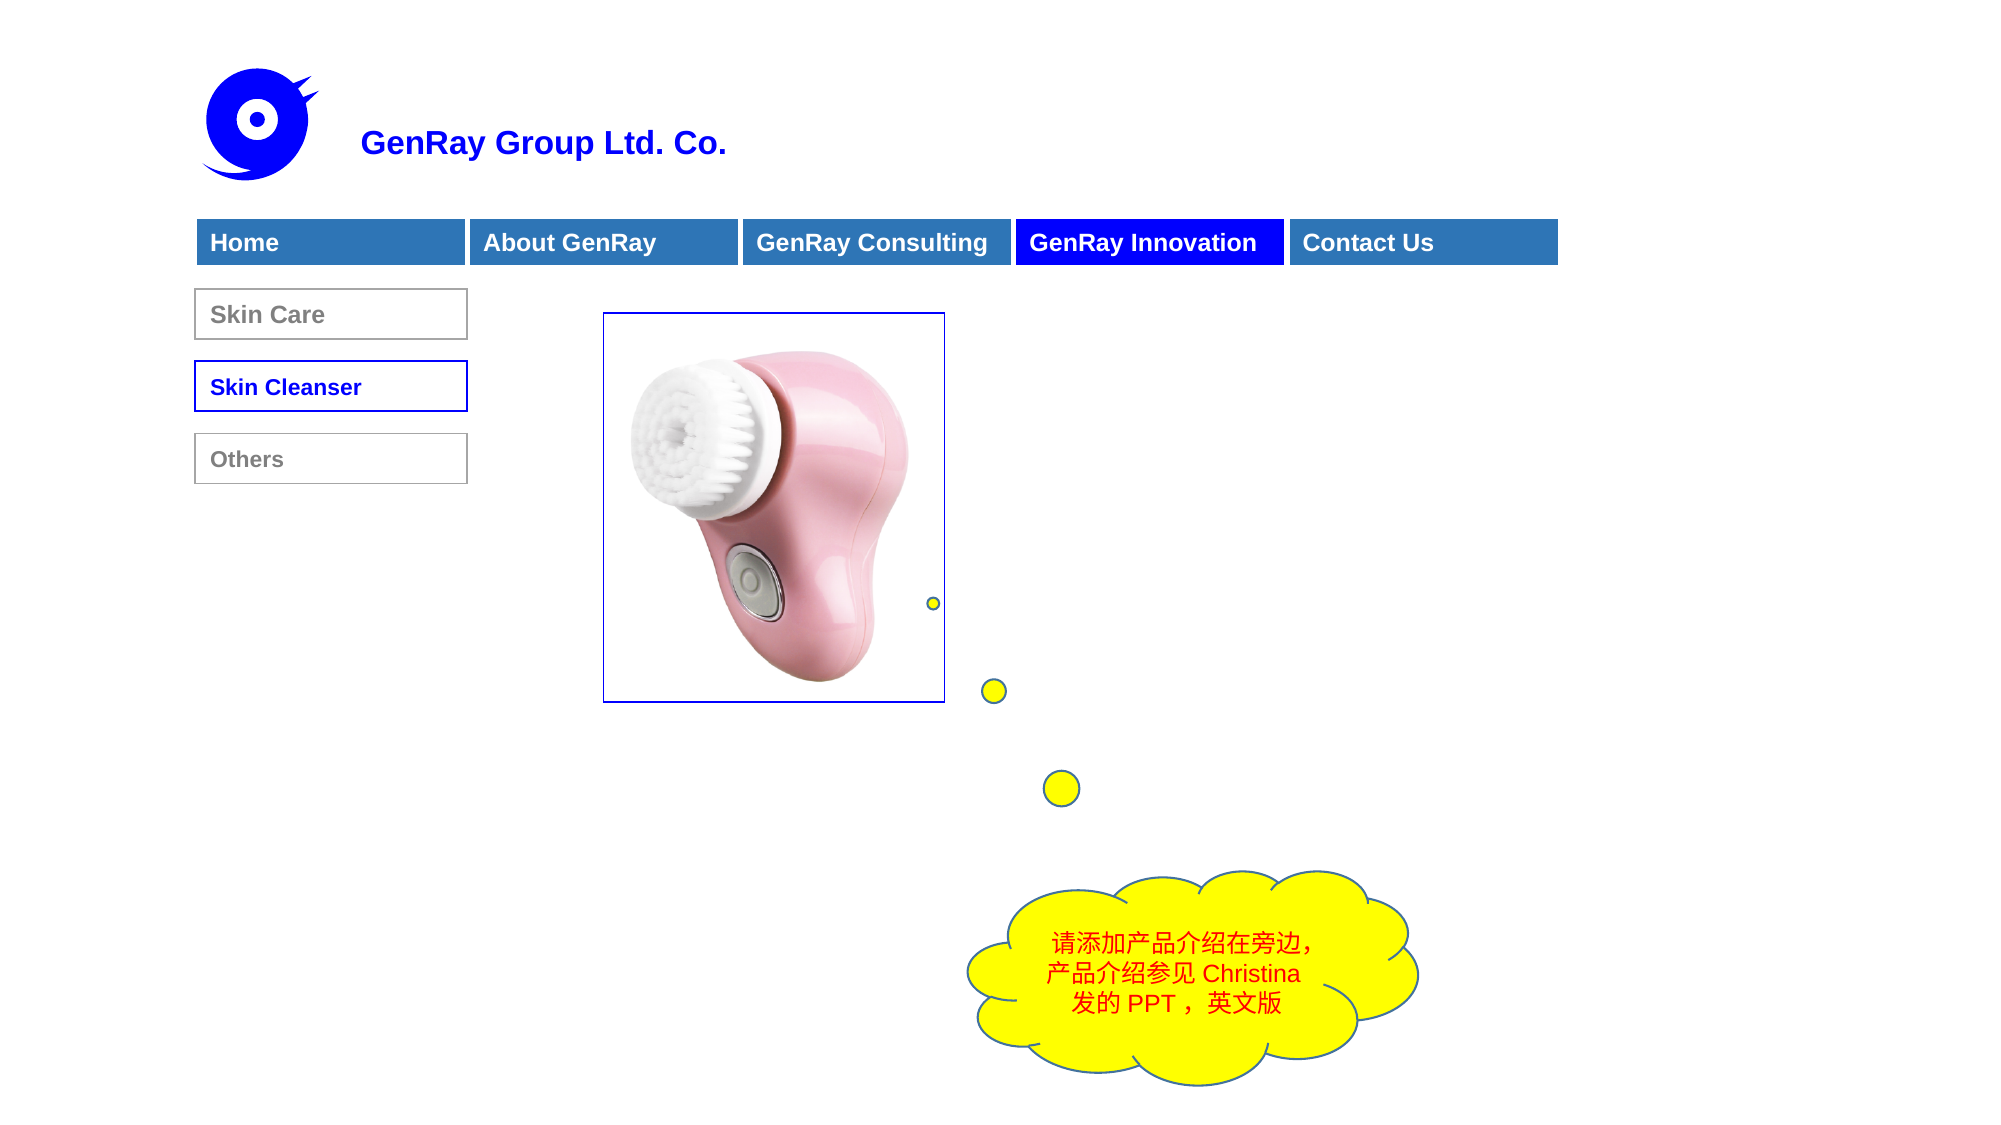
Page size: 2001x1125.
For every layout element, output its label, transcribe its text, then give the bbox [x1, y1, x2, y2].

text_box GenRay Consulting [740, 216, 1014, 268]
text_box [201, 67, 320, 182]
text_box Skin Cleanser [194, 360, 468, 412]
text_box 请添加产品介绍在旁边，产品介绍参见Christina发的PPT，英文版 [1042, 769, 1081, 808]
text_box Home [194, 216, 467, 268]
text_box GenRay Group Ltd. Co. [345, 113, 743, 169]
text_box GenRay Innovation [1014, 216, 1287, 268]
picture [604, 313, 944, 702]
text_box Others [194, 432, 468, 484]
text_box Skin Care [194, 288, 468, 340]
text_box 请添加产品介绍在旁边，产品介绍参见Christina发的PPT，英文版 [966, 870, 1420, 1087]
text_box 请添加产品介绍在旁边，产品介绍参见Christina发的PPT，英文版 [981, 678, 1007, 705]
text_box Contact Us [1287, 216, 1560, 268]
text_box About GenRay [467, 216, 740, 268]
